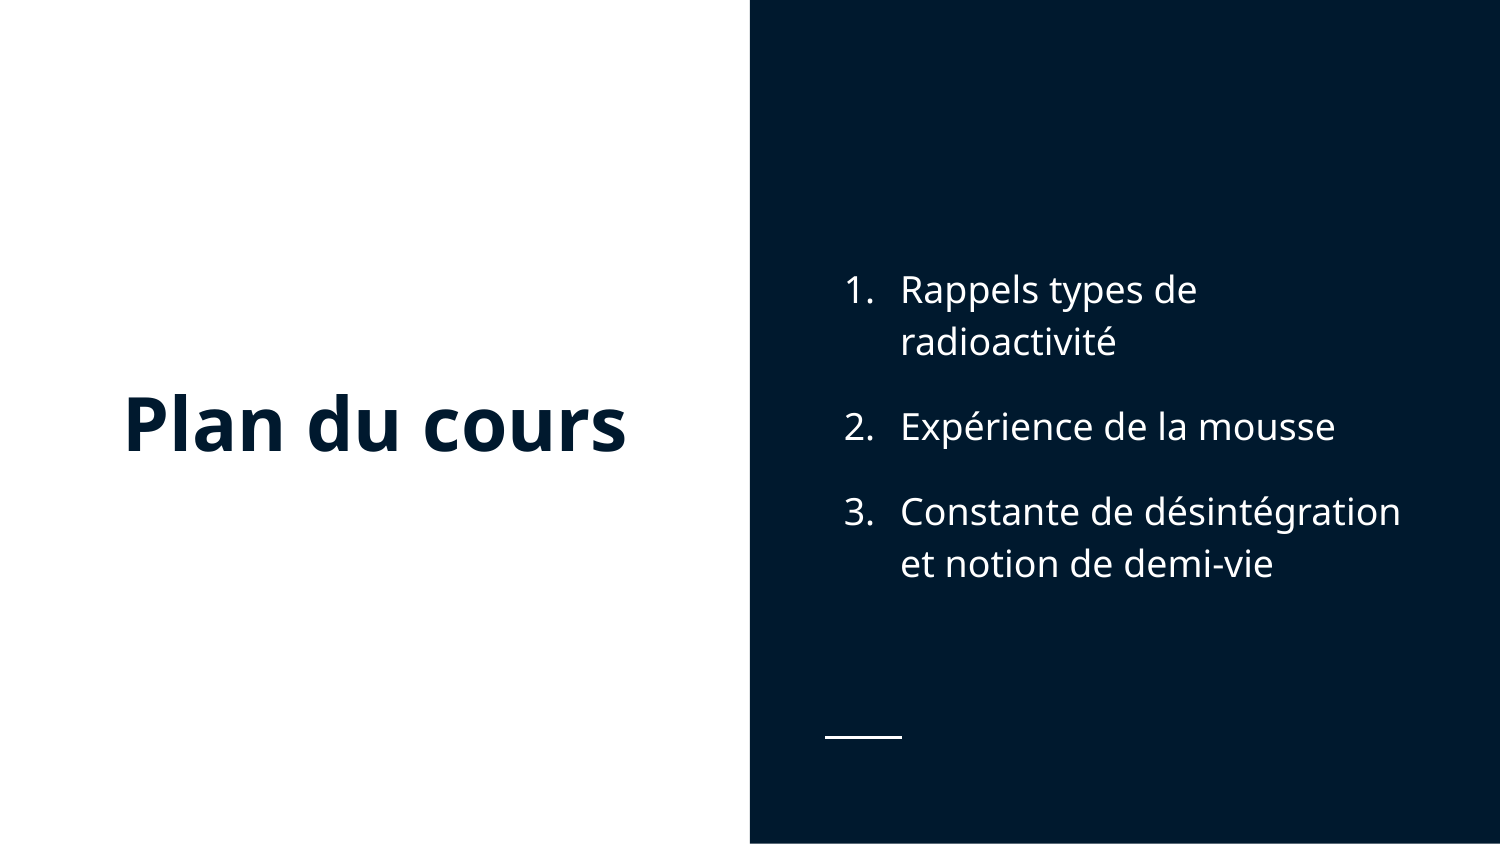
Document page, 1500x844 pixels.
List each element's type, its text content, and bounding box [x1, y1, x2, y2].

list Rappels types de radioactivité Expérience de la mousse Constante de désintégration et notion de demi-vie [810, 118, 1440, 725]
title Plan du cours [43, 313, 708, 530]
